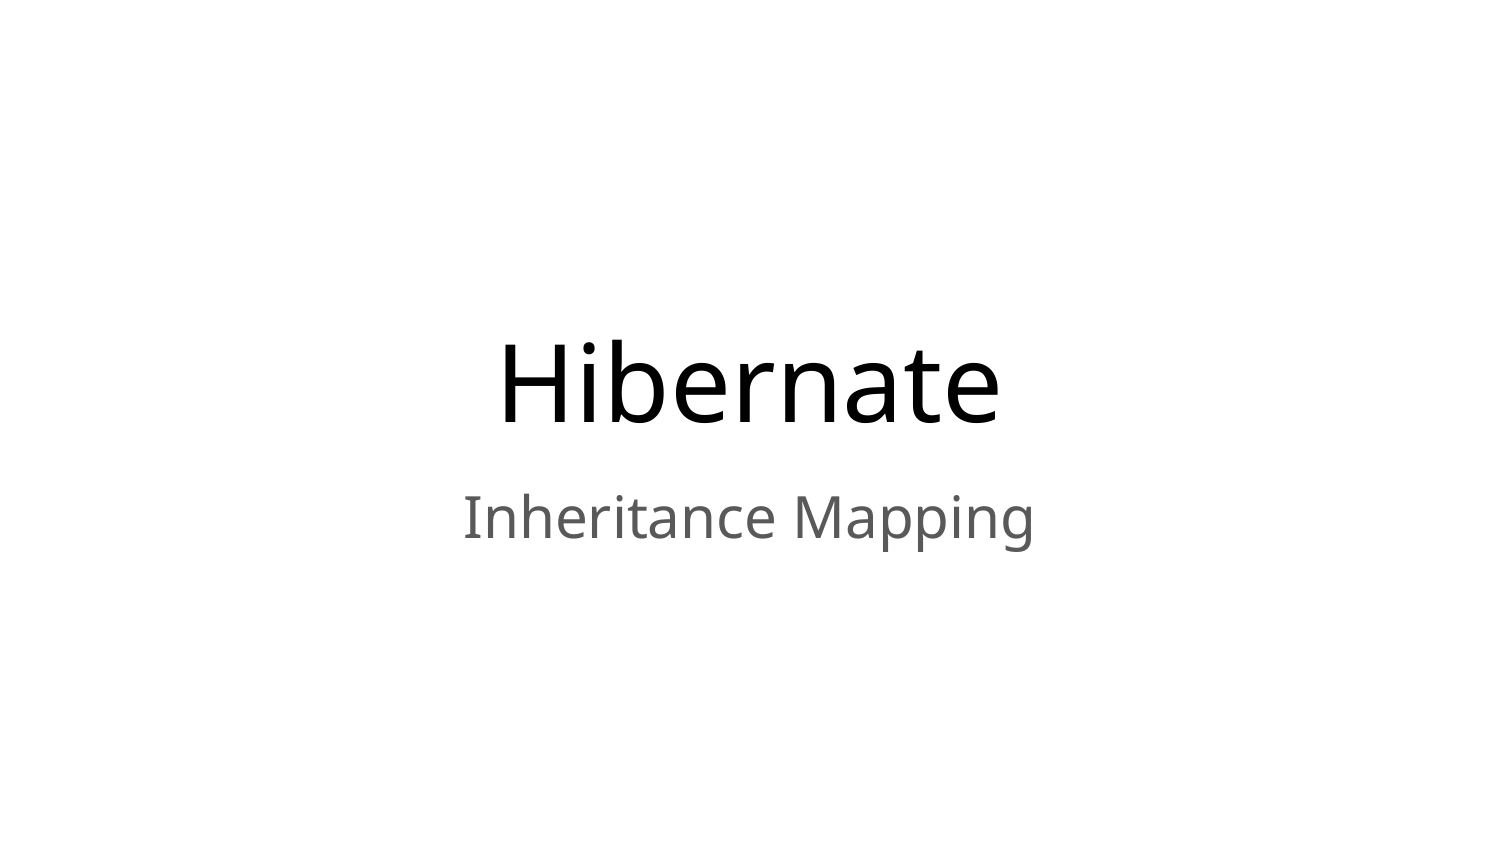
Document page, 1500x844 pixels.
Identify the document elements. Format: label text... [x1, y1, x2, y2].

subtitle Inheritance Mapping [51, 464, 1449, 595]
title Hibernate [51, 122, 1449, 459]
